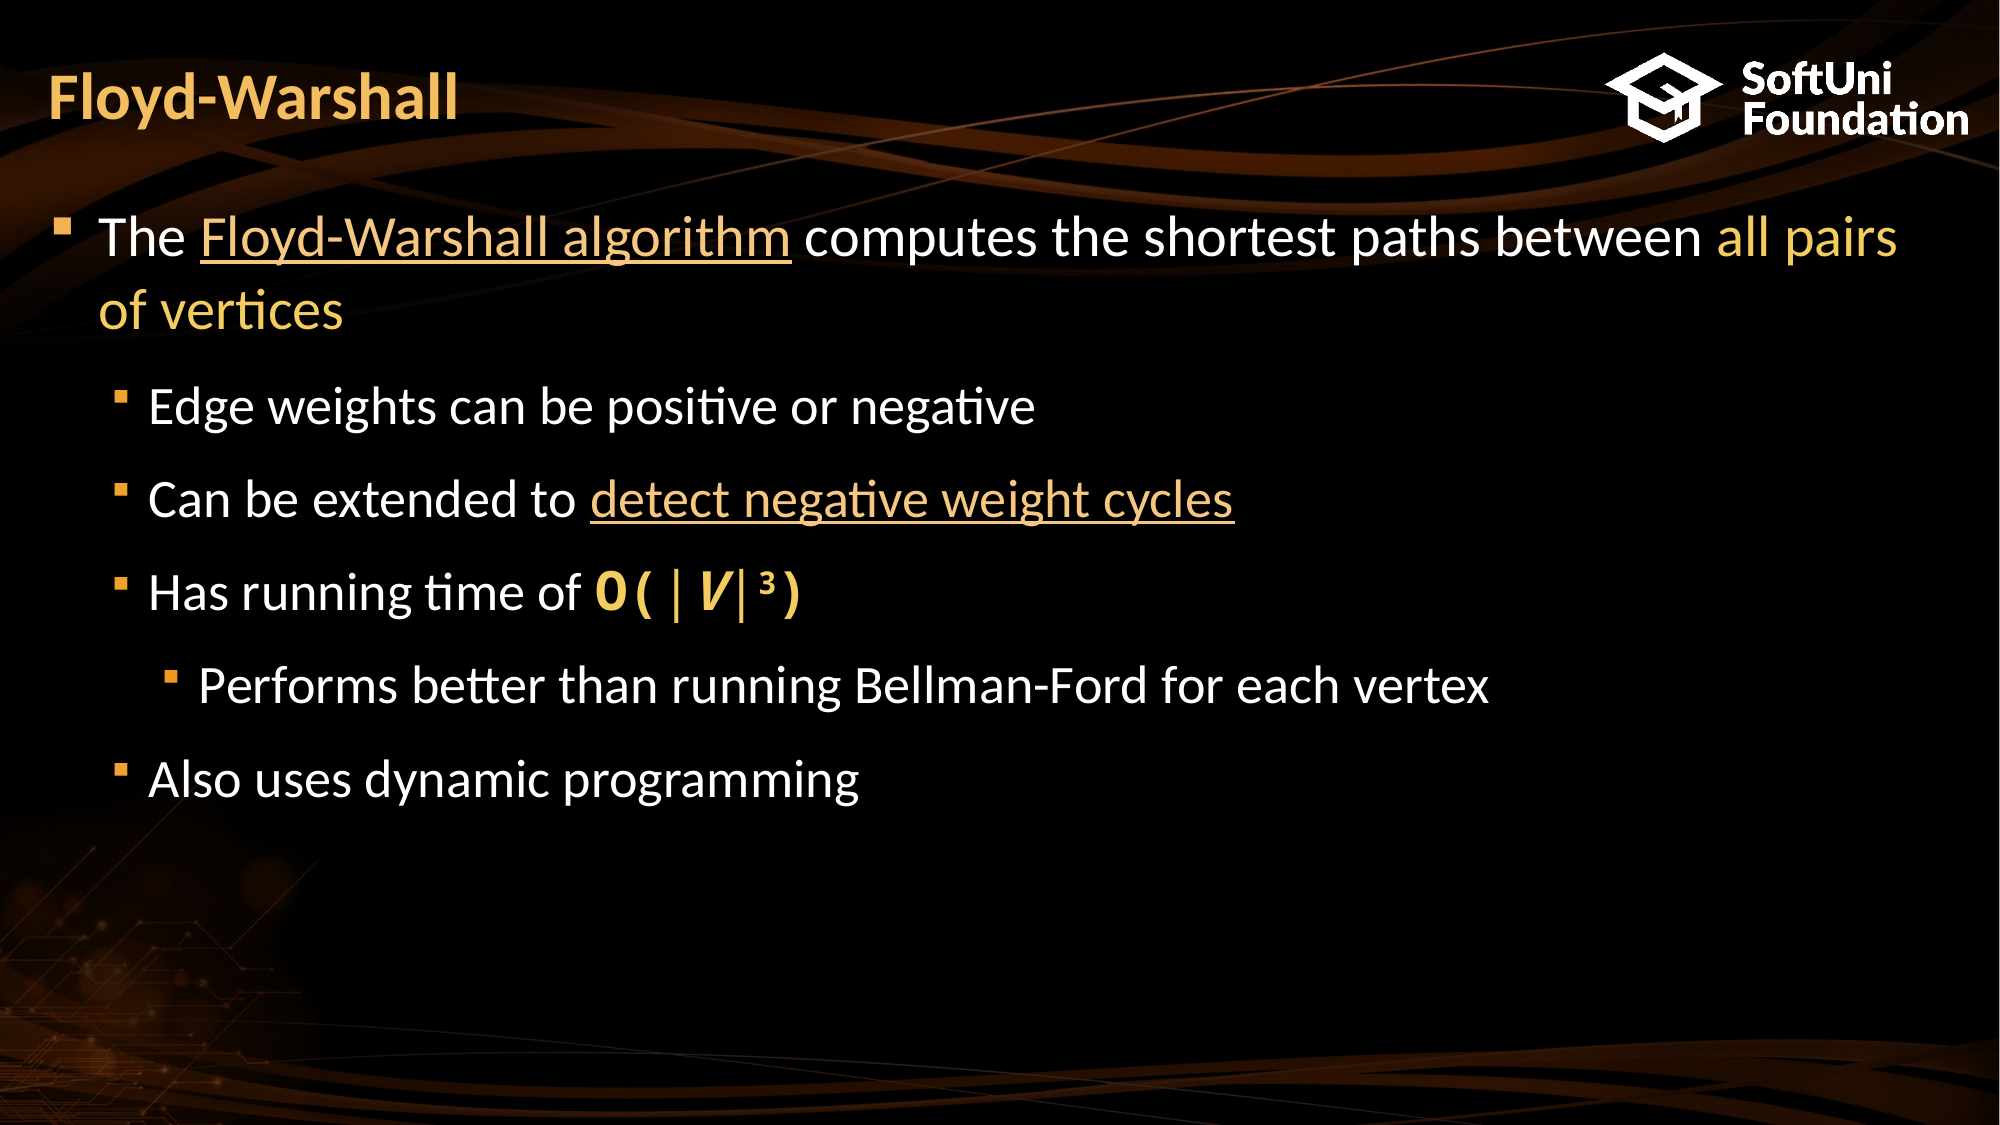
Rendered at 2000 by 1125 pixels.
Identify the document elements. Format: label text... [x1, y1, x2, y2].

picture [0, 0, 2000, 1125]
text_box Floyd-Warshall [30, 6, 1602, 189]
text_box The Floyd-Warshall algorithm computes the shortest paths between all pairs of vertices Edge weights can be positive or negative Can be extended to detect negative weight cycles Has running time of O(|V|3) Performs better than running Bellman-Ford for each vertex Also uses dynamic programming [31, 188, 1968, 1103]
